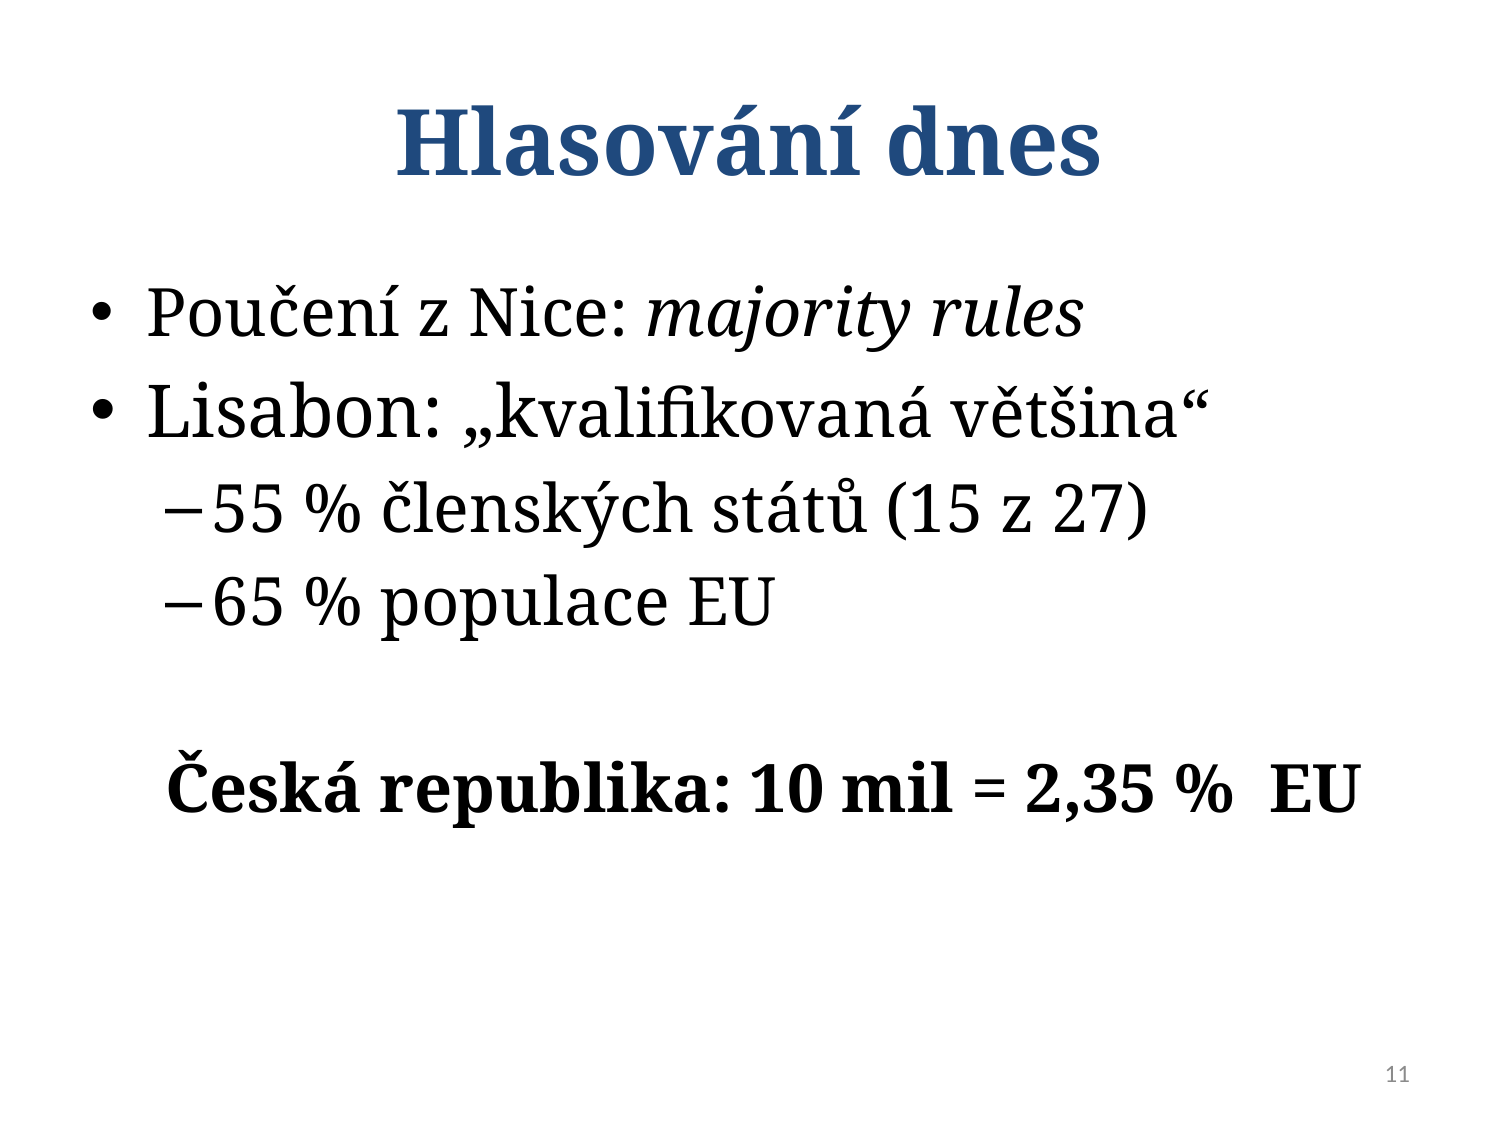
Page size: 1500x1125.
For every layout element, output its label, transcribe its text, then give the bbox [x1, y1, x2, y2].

list Poučení z Nice: majority rules Lisabon: „kvalifikovaná většina“ 55 % členských států (15 z 27) 65 % populace EU Česká republika: 10 mil = 2,35 % EU [75, 262, 1425, 1005]
title Hlasování dnes [75, 45, 1425, 233]
slide_number 11 [1074, 1042, 1425, 1103]
